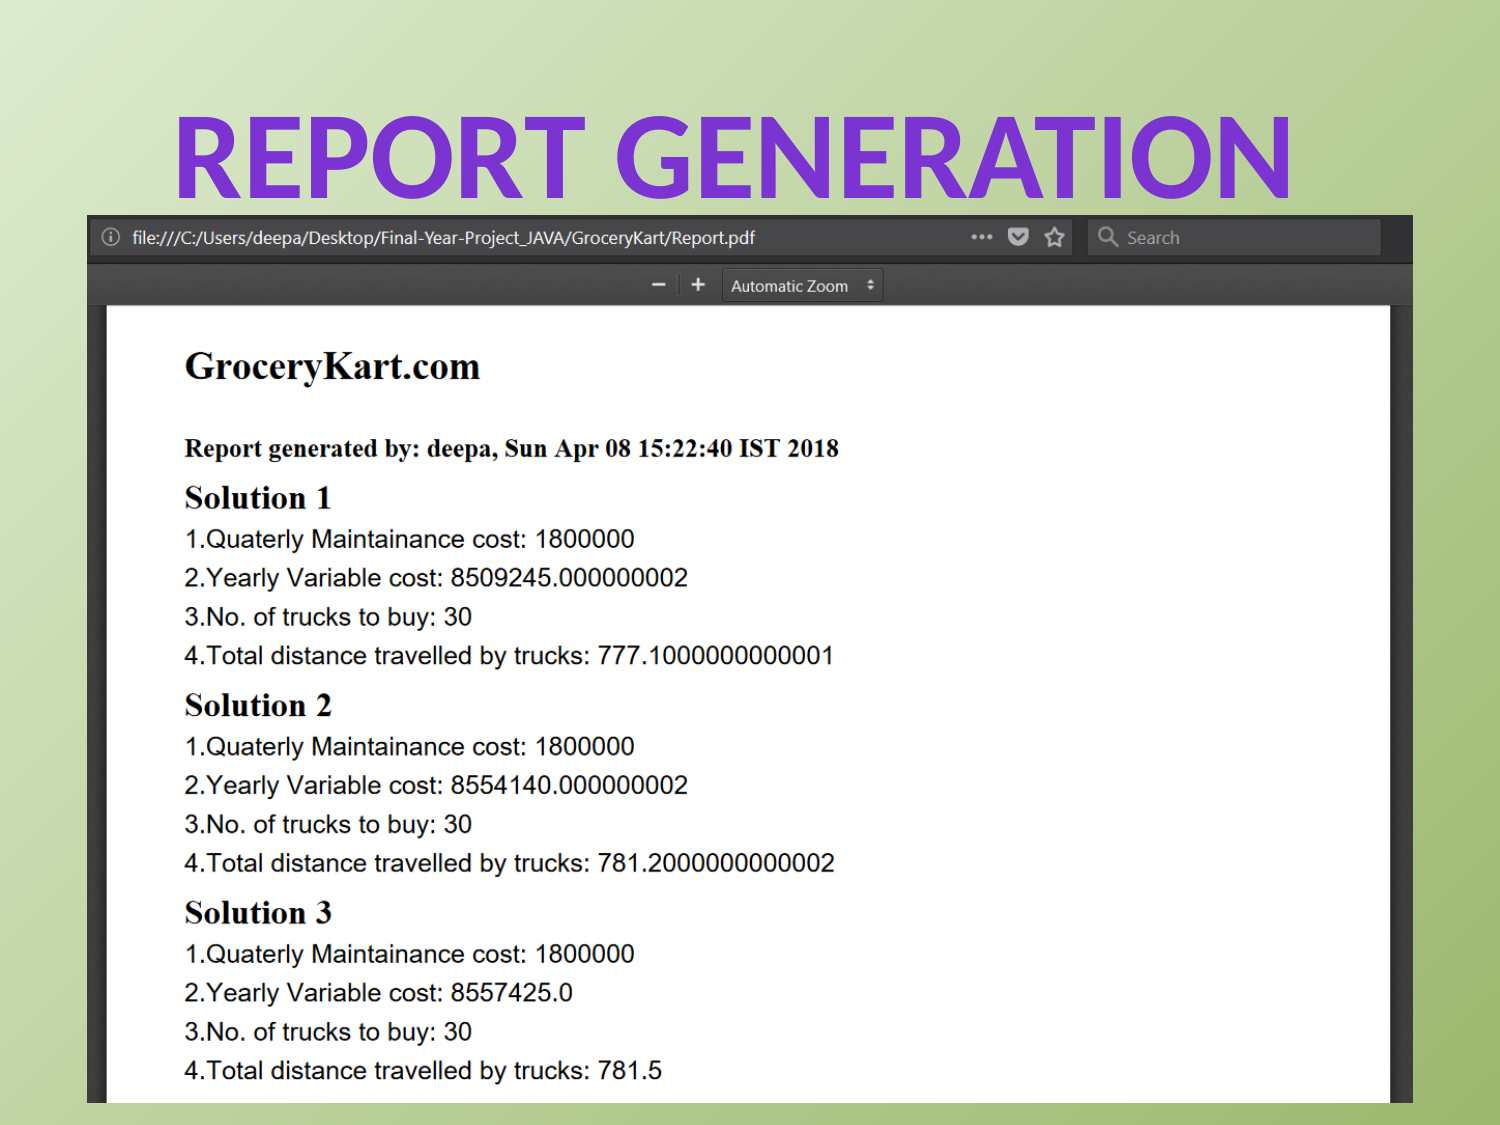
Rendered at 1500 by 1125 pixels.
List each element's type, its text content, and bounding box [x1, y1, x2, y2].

picture [86, 215, 1414, 1103]
slide_number 36 [1418, 1042, 1425, 1103]
text_box REPORT GENERATION [129, 66, 1313, 214]
